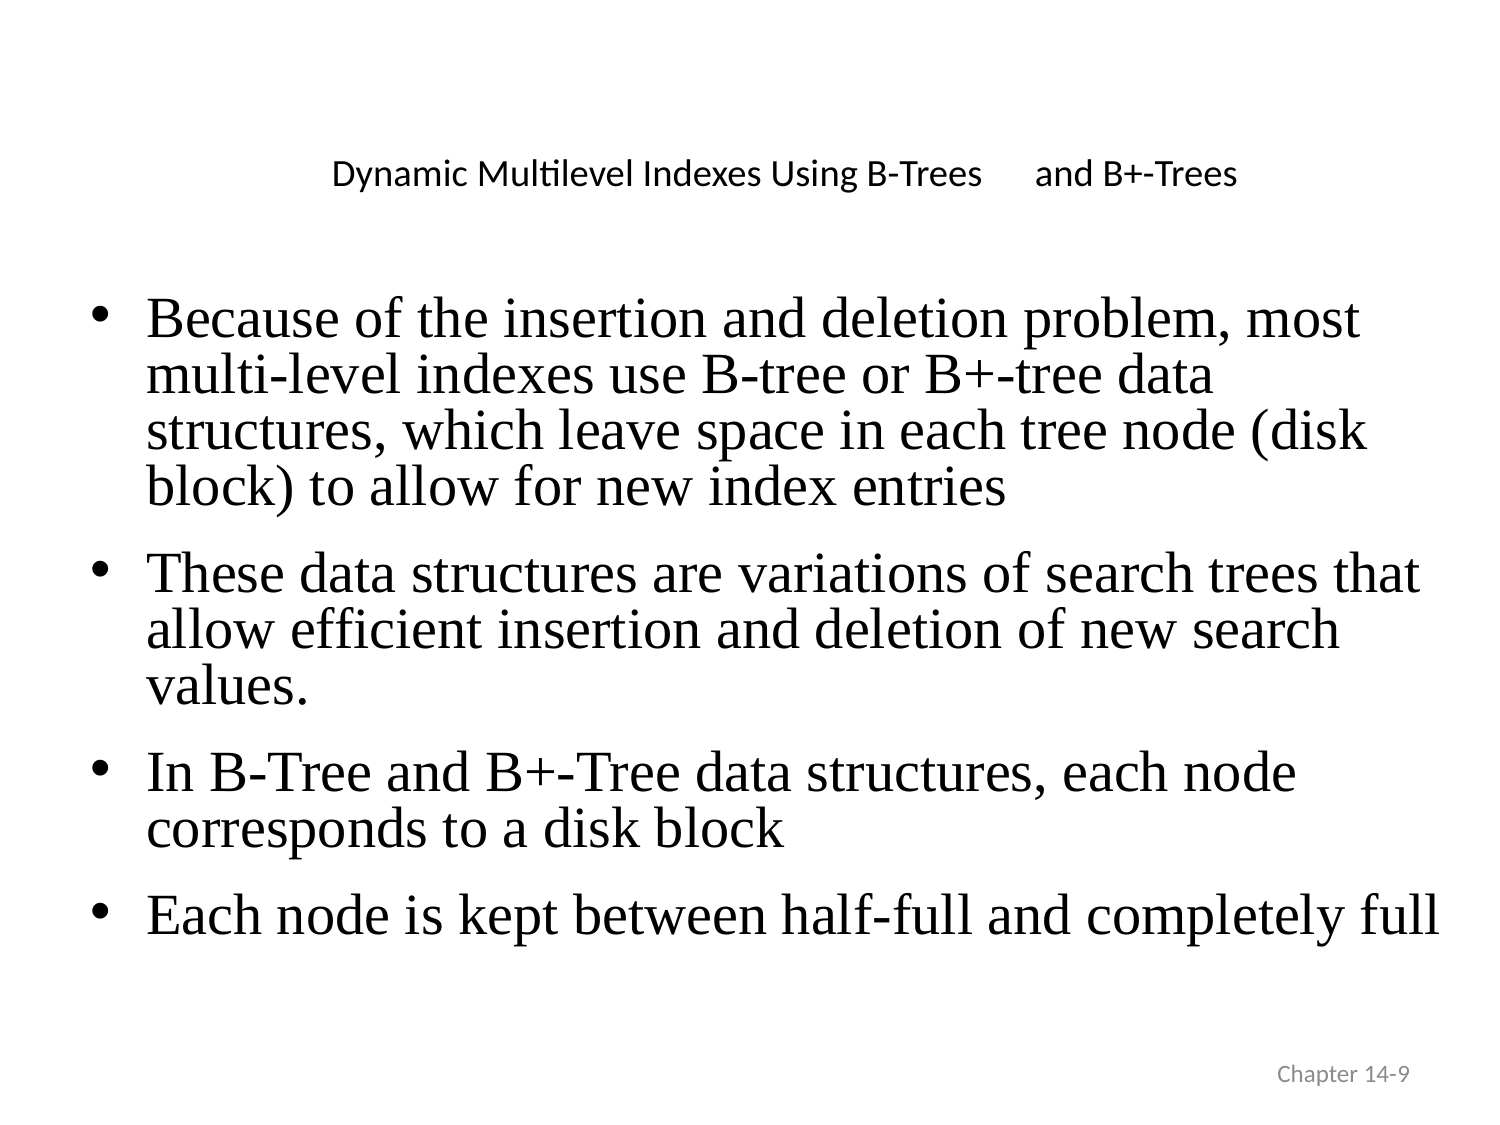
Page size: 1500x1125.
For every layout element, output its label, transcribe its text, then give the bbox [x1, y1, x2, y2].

title Dynamic Multilevel Indexes Using B-Trees and B+-Trees [102, 139, 1469, 248]
list Because of the insertion and deletion problem, most multi-level indexes use B-tree or B+-tree data structures, which leave space in each tree node (disk block) to allow for new index entries These data structures are variations of search trees that allow efficient insertion and deletion of new search values. In B-Tree and B+-Tree data structures, each node corresponds to a disk block Each node is kept between half-full and completely full [75, 285, 1469, 1042]
slide_number Chapter 14-9 [1074, 1042, 1425, 1103]
